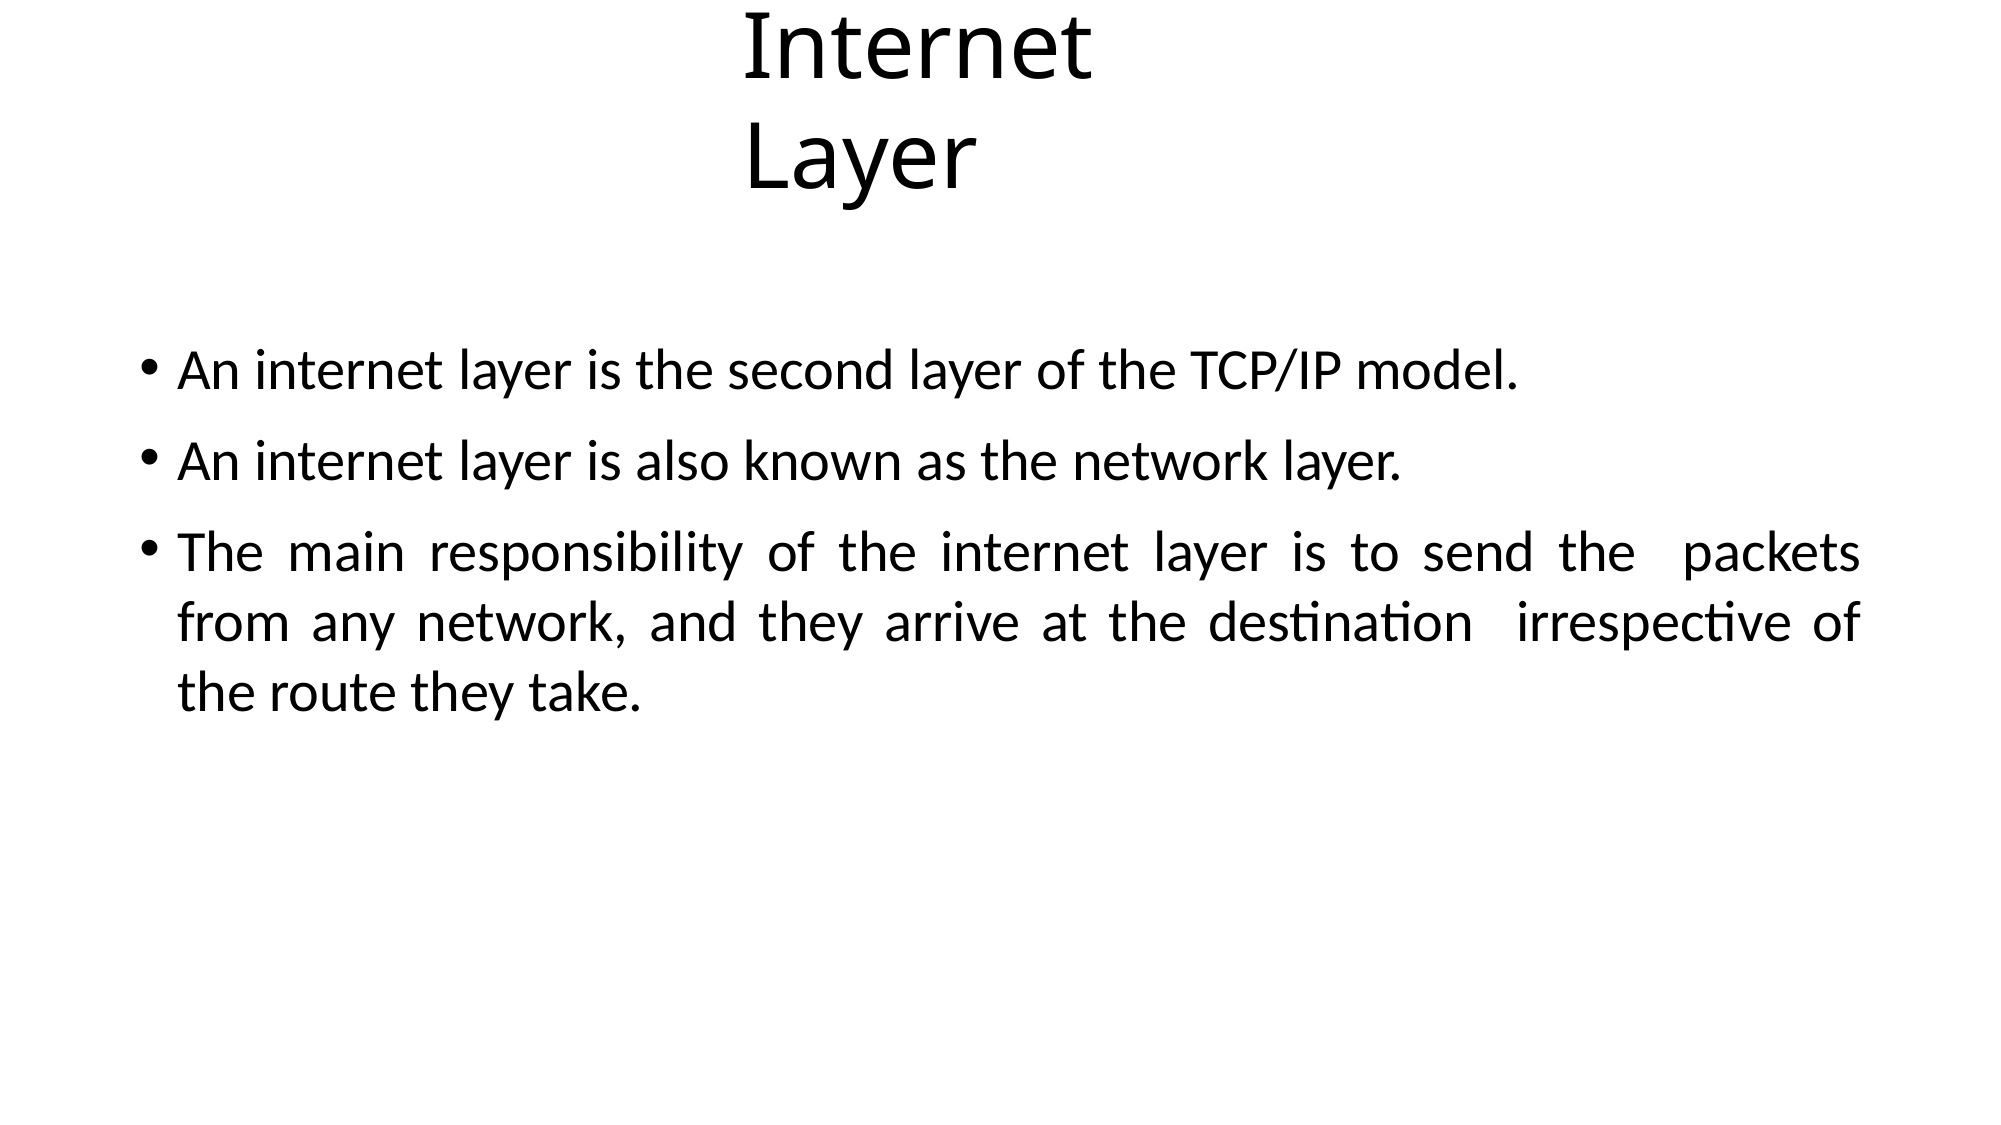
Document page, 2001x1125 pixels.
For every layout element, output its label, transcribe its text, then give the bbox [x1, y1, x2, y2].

list An internet layer is the second layer of the TCP/IP model. An internet layer is also known as the network layer. The main responsibility of the internet layer is to send the packets from any network, and they arrive at the destination irrespective of the route they take. [137, 299, 1863, 969]
title Internet Layer [740, 0, 1260, 207]
